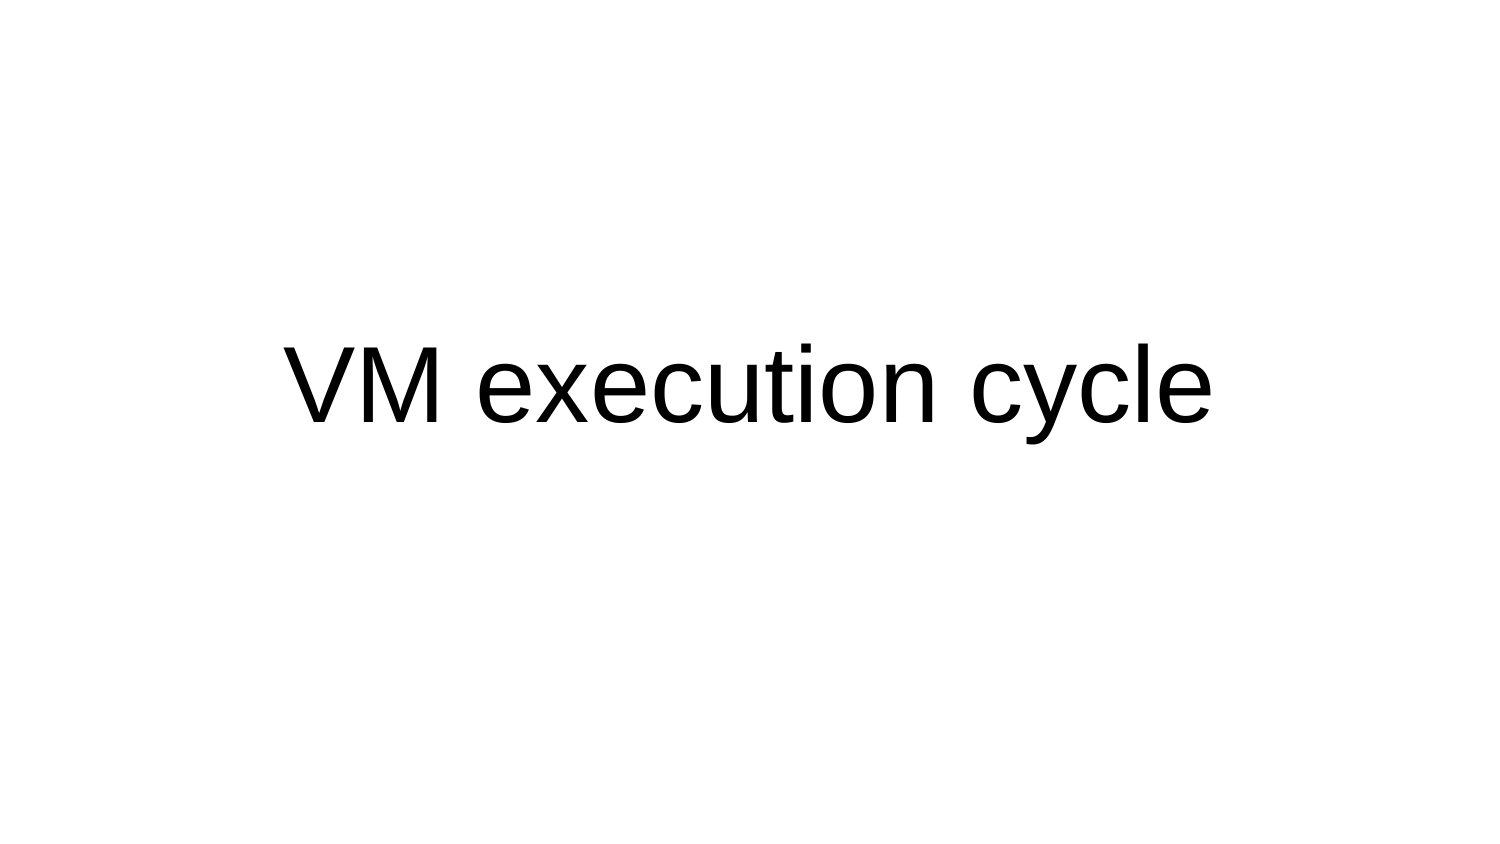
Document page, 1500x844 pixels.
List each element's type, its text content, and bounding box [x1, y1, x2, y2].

title VM execution cycle [51, 122, 1449, 459]
